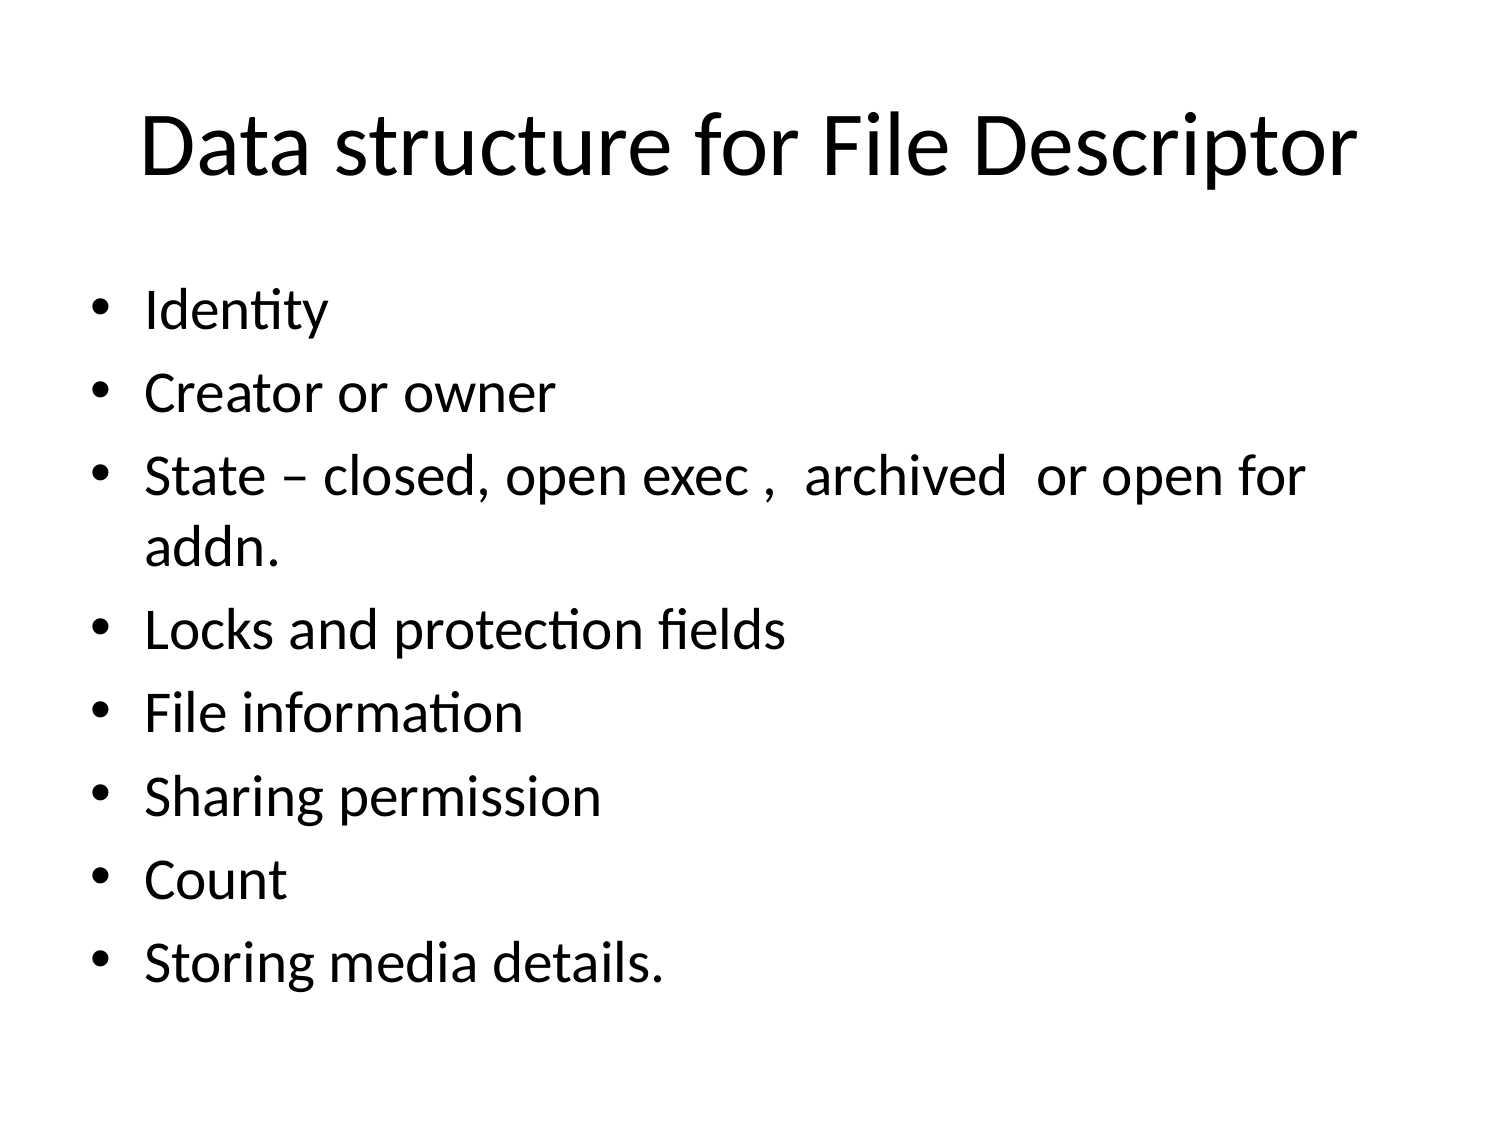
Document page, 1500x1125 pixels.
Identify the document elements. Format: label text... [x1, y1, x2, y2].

title Data structure for File Descriptor [75, 45, 1425, 233]
list Identity Creator or owner State – closed, open exec , archived or open for addn. Locks and protection fields File information Sharing permission Count Storing media details. [75, 262, 1425, 1005]
